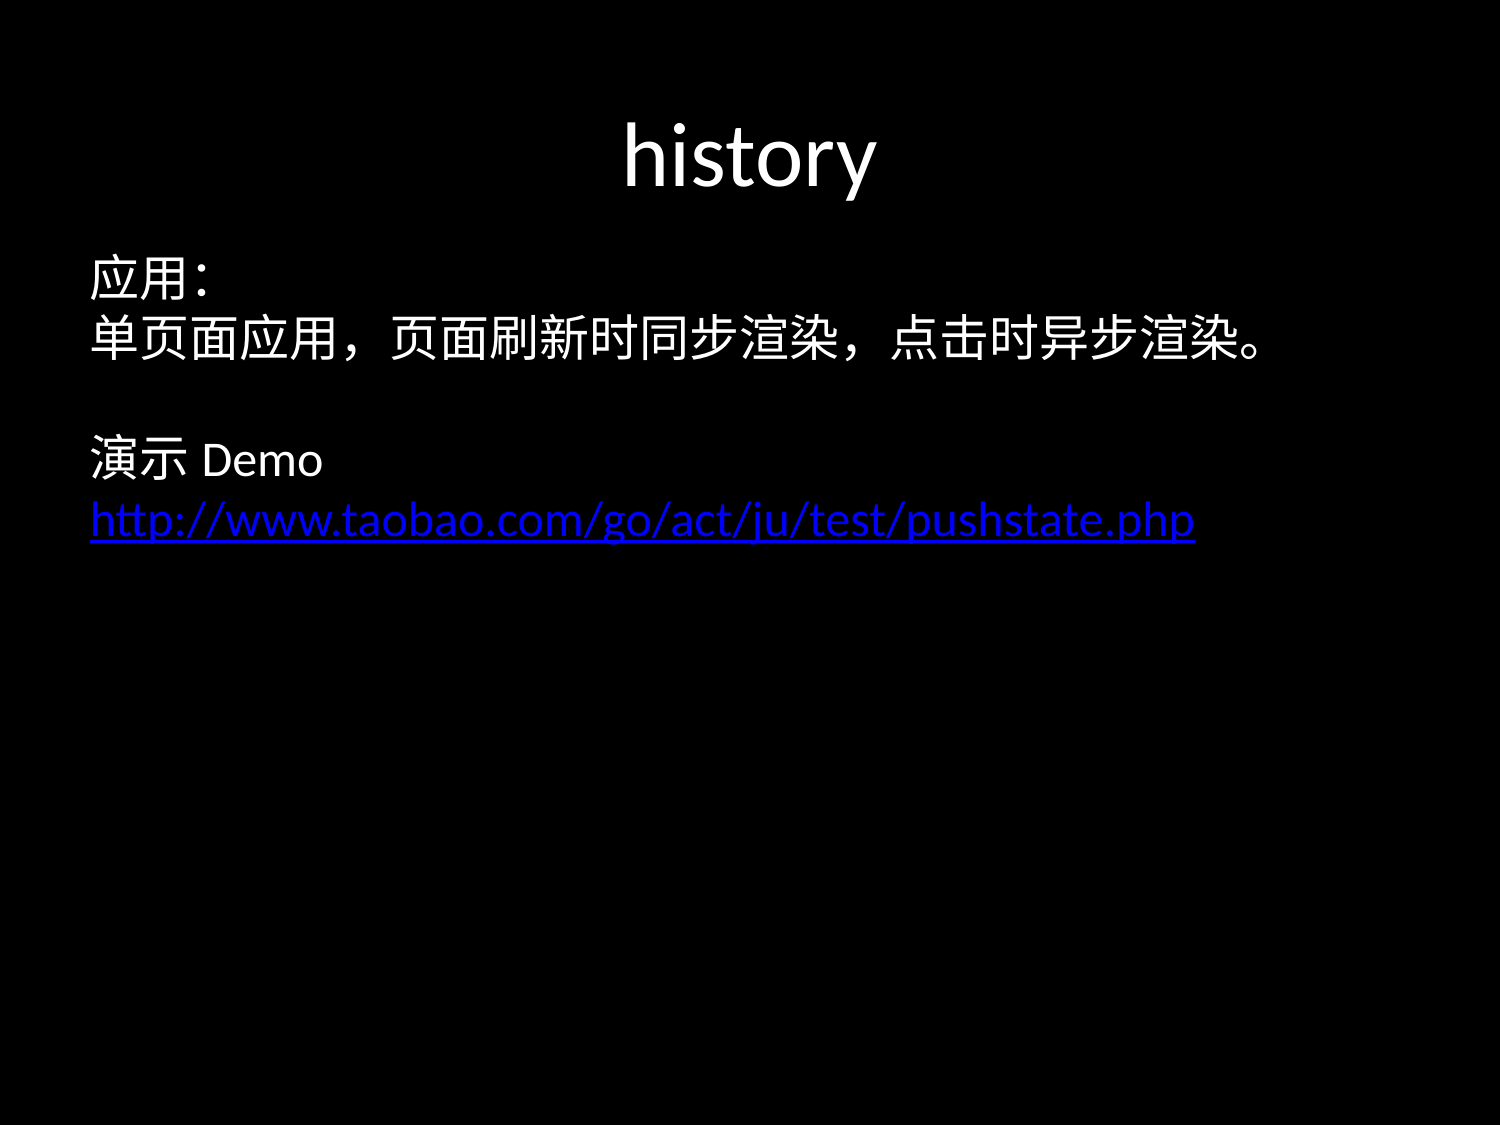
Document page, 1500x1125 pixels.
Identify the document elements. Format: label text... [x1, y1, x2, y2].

title history [75, 45, 1425, 233]
text_box 应用： 单页面应用，页面刷新时同步渲染，点击时异步渲染。 演示Demo http://www.taobao.com/go/act/ju/test/pushstate.php [75, 239, 1455, 674]
